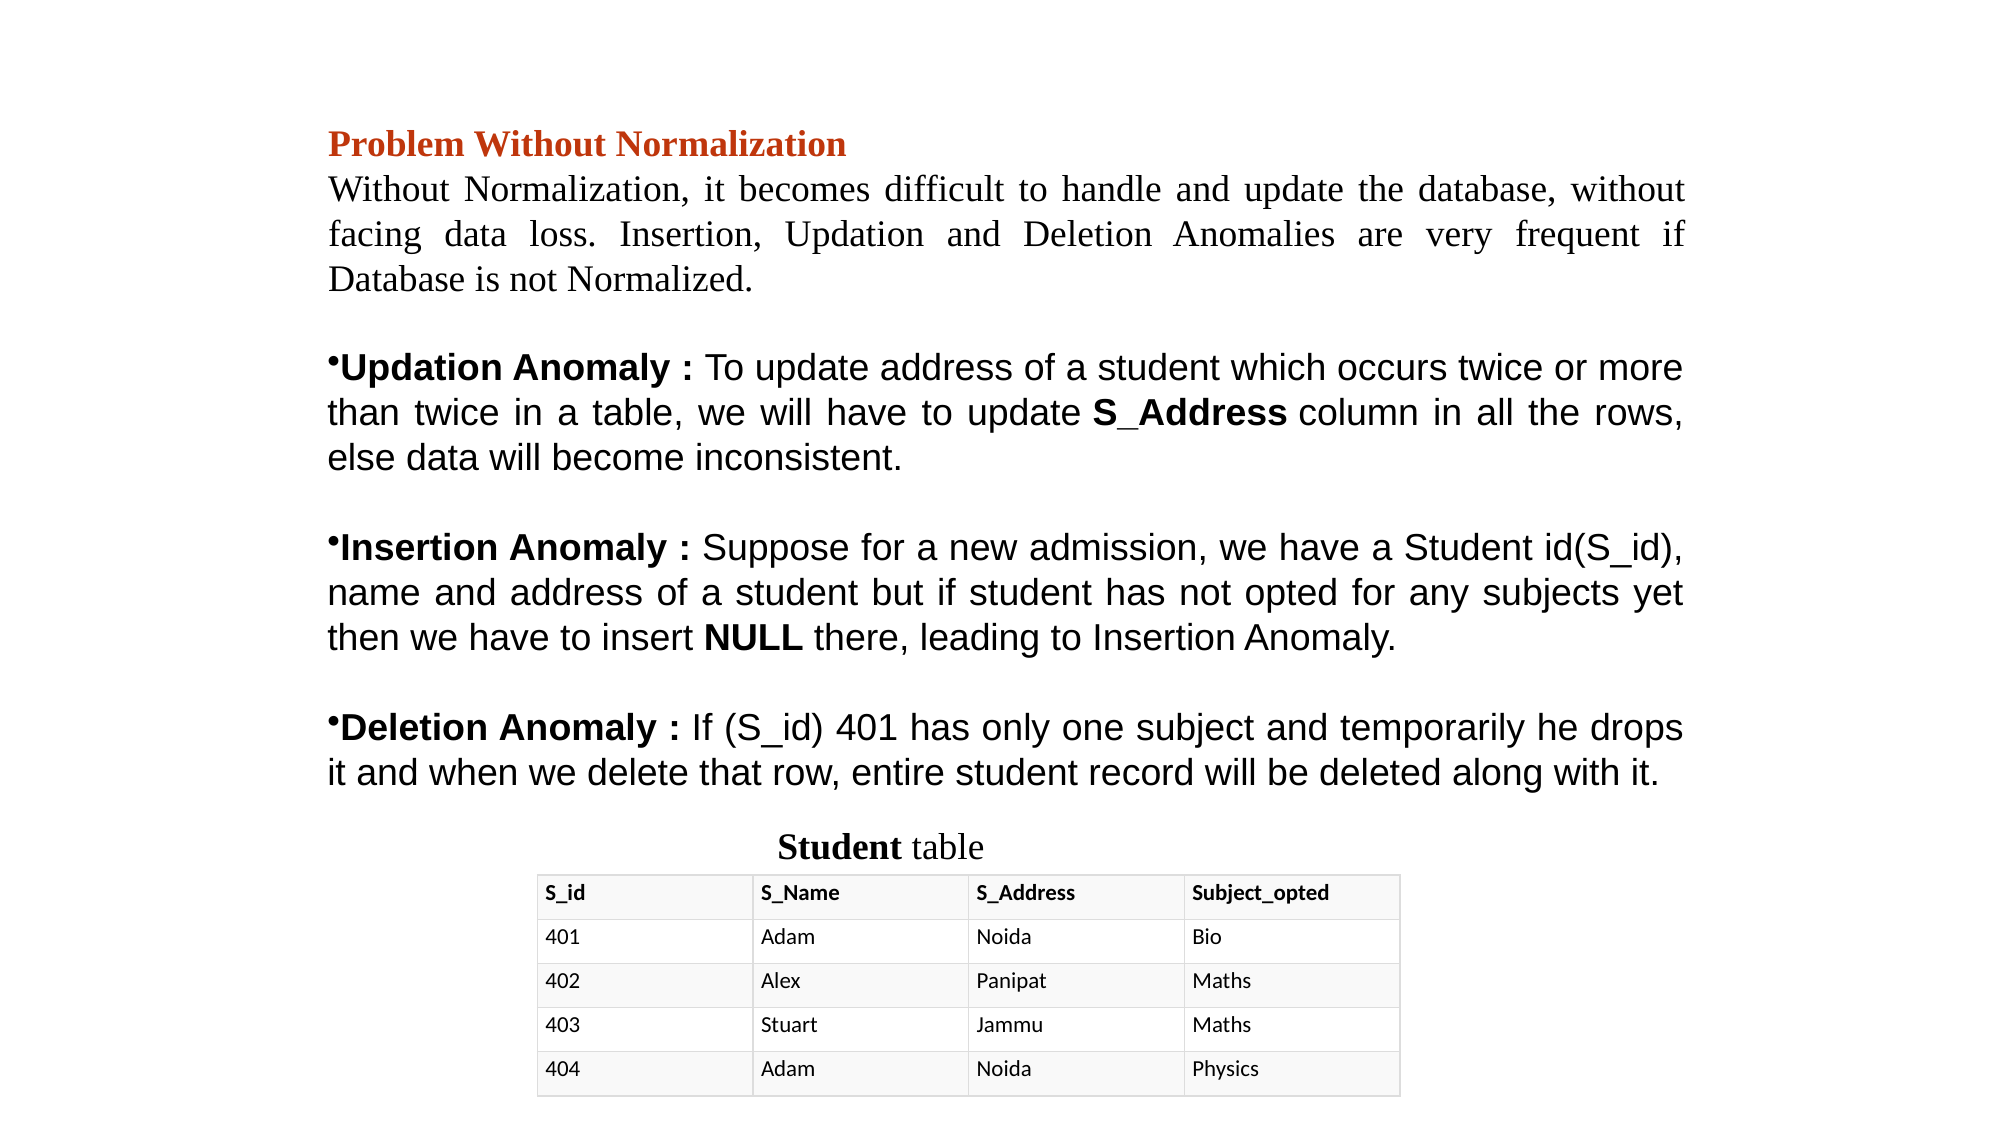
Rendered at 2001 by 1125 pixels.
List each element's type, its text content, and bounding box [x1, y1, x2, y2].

table_cell Maths [1185, 1008, 1399, 1051]
text_box Updation Anomaly : To update address of a student which occurs twice or more than twice in a table, we will have to update S_Address column in all the rows, else data will become inconsistent. Insertion Anomaly : Suppose for a new admission, we have a Student id(S_id), name and address of a student but if student has not opted for any subjects yet then we have to insert NULL there, leading to Insertion Anomaly. Deletion Anomaly : If (S_id) 401 has only one subject and temporarily he drops it and when we delete that row, entire student record will be deleted along with it. Student table [312, 308, 1699, 1006]
text_box Problem Without Normalization Without Normalization, it becomes difficult to handle and update the database, without facing data loss. Insertion, Updation and Deletion Anomalies are very frequent if Database is not Normalized. [349, 89, 1688, 308]
table_cell Noida [969, 1052, 1184, 1095]
table_cell Adam [754, 1052, 968, 1095]
table_cell 404 [538, 1052, 752, 1095]
table_cell Physics [1185, 1052, 1399, 1095]
table_cell Stuart [754, 1008, 968, 1051]
table_cell Jammu [969, 1008, 1184, 1051]
table_cell 403 [538, 1008, 752, 1051]
